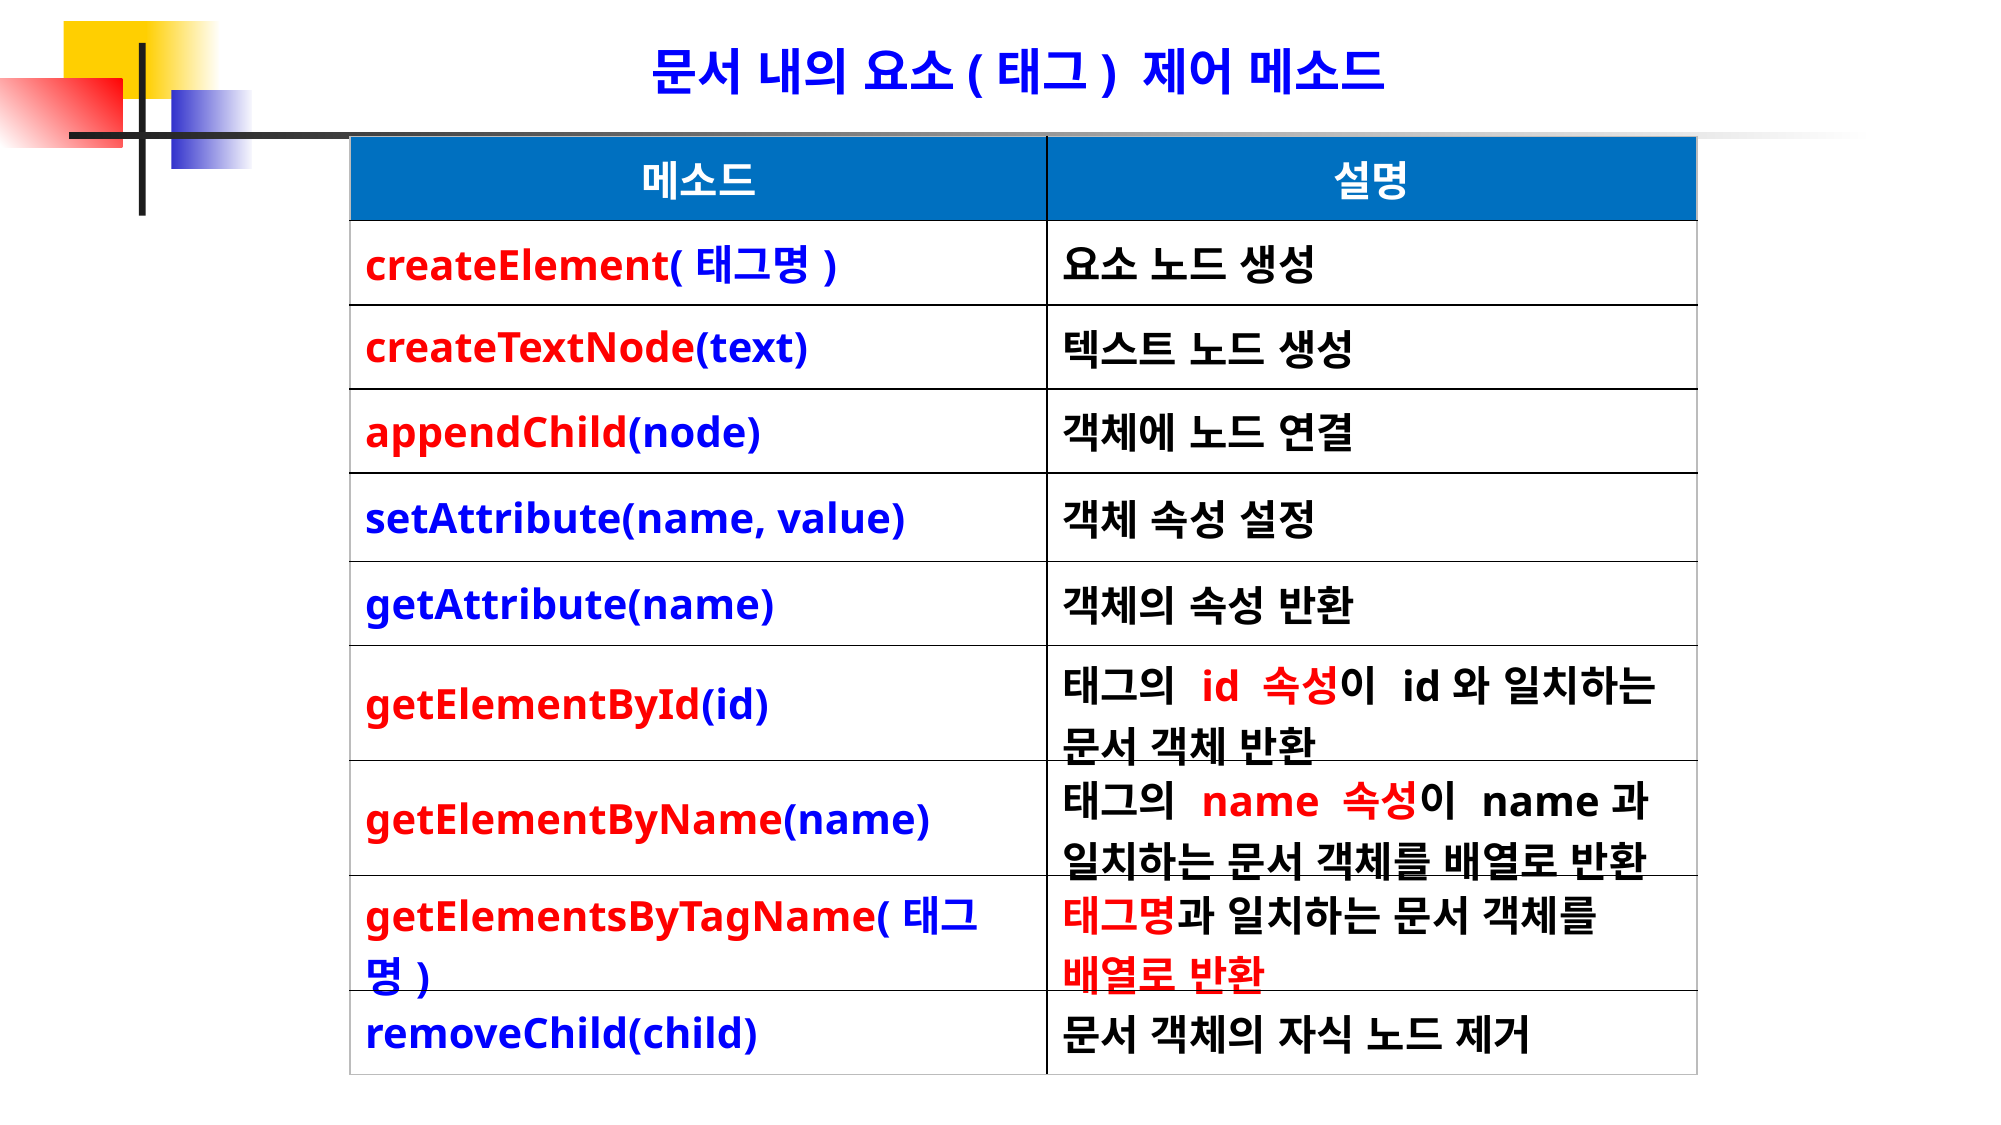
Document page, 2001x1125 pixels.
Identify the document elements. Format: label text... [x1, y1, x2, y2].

table_header 메소드 [351, 137, 1046, 220]
table_cell createElement(태그명) [351, 221, 1046, 304]
table_cell 문서 객체의 자식 노드 제거 [1048, 991, 1696, 1074]
table_cell 태그의 id 속성이 id와 일치하는 문서 객체 반환 [1048, 646, 1696, 760]
table_cell getElementById(id) [351, 646, 1046, 760]
table_cell 태그명과 일치하는 문서 객체를 배열로 반환 [1048, 876, 1696, 990]
table_cell removeChild(child) [351, 991, 1046, 1074]
table_cell getAttribute(name) [351, 562, 1046, 645]
table_header 설명 [1048, 137, 1696, 220]
table_cell 객체의 속성 반환 [1048, 562, 1696, 645]
table_cell getElementByName(name) [351, 761, 1046, 875]
table_cell getElementsByTagName(태그명) [351, 876, 1046, 990]
table_cell setAttribute(name, value) [351, 474, 1046, 561]
table_cell 태그의 name 속성이 name과 일치하는 문서 객체를 배열로 반환 [1048, 761, 1696, 875]
table_cell 요소 노드 생성 [1048, 221, 1696, 304]
text_box 문서 내의 요소(태그) 제어 메소드 [636, 33, 1402, 108]
table_cell createTextNode(text) [351, 306, 1046, 388]
table_cell 객체 속성 설정 [1048, 474, 1696, 561]
table_cell appendChild(node) [351, 390, 1046, 472]
table_cell 객체에 노드 연결 [1048, 390, 1696, 472]
table_cell 텍스트 노드 생성 [1048, 306, 1696, 388]
